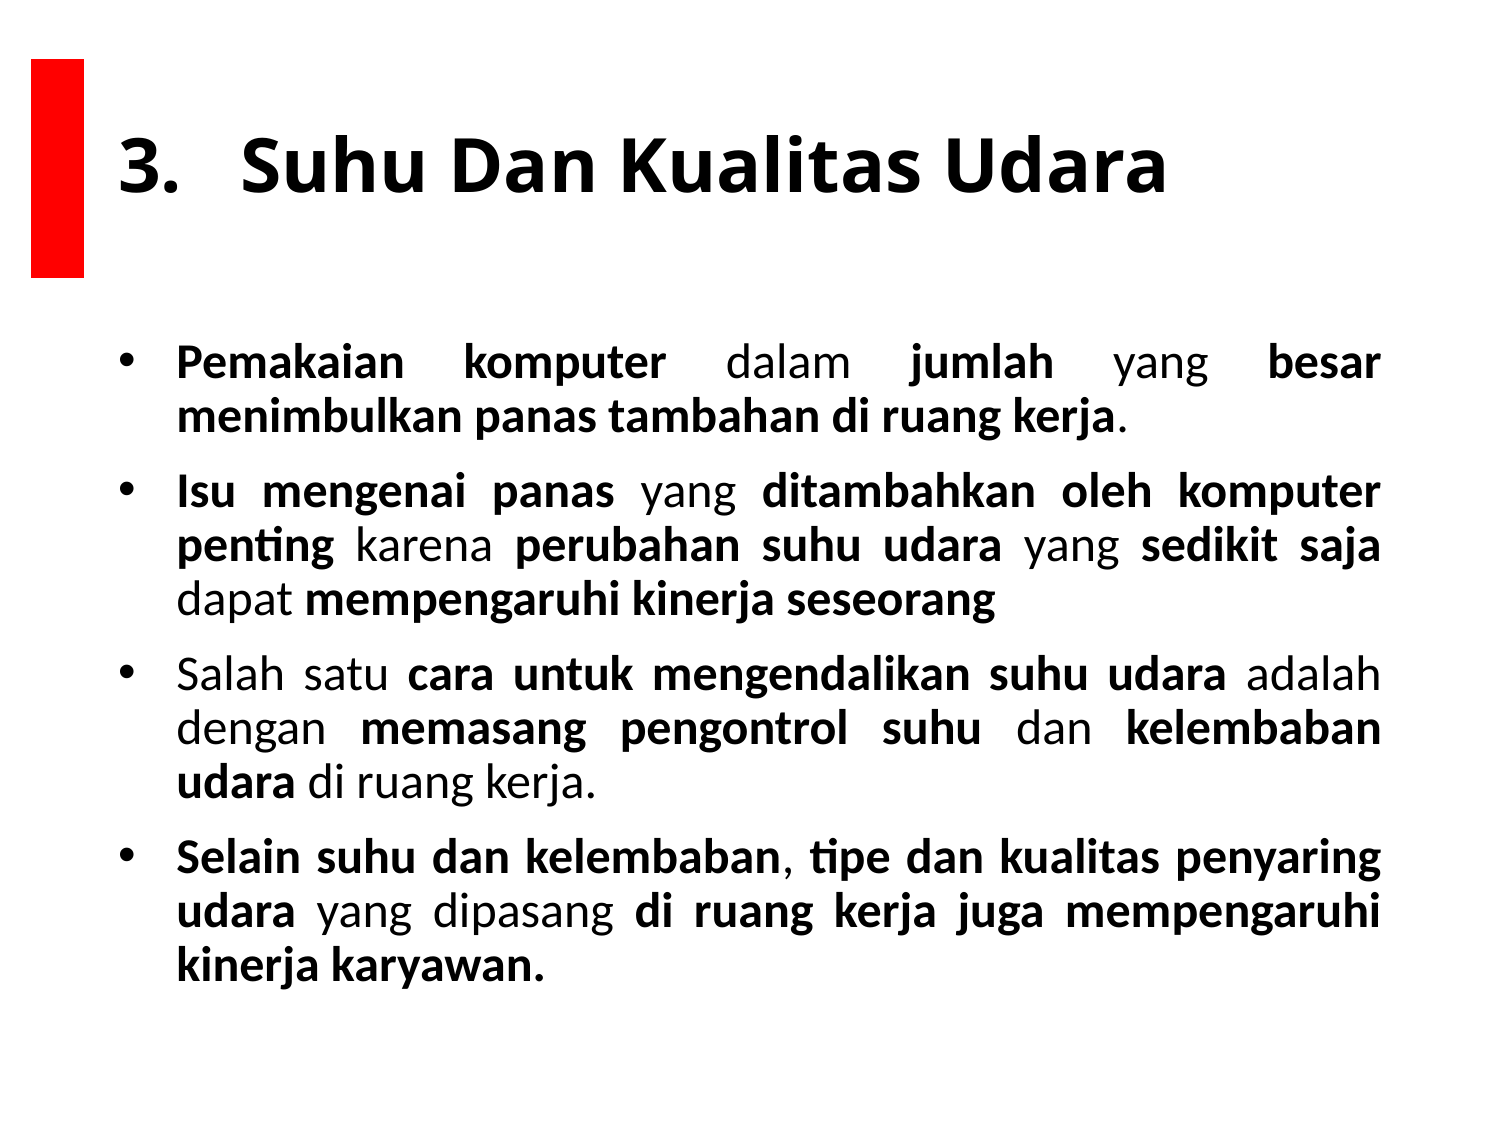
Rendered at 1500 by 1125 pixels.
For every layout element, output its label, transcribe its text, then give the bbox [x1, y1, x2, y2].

list Pemakaian komputer dalam jumlah yang besar menimbulkan panas tambahan di ruang kerja. Isu mengenai panas yang ditambahkan oleh komputer penting karena perubahan suhu udara yang sedikit saja dapat mempengaruhi kinerja seseorang Salah satu cara untuk mengendalikan suhu udara adalah dengan memasang pengontrol suhu dan kelembaban udara di ruang kerja. Selain suhu dan kelembaban, tipe dan kualitas penyaring udara yang dipasang di ruang kerja juga mempengaruhi kinerja karyawan. [103, 328, 1397, 1042]
title Suhu Dan Kualitas Udara [103, 59, 1397, 278]
